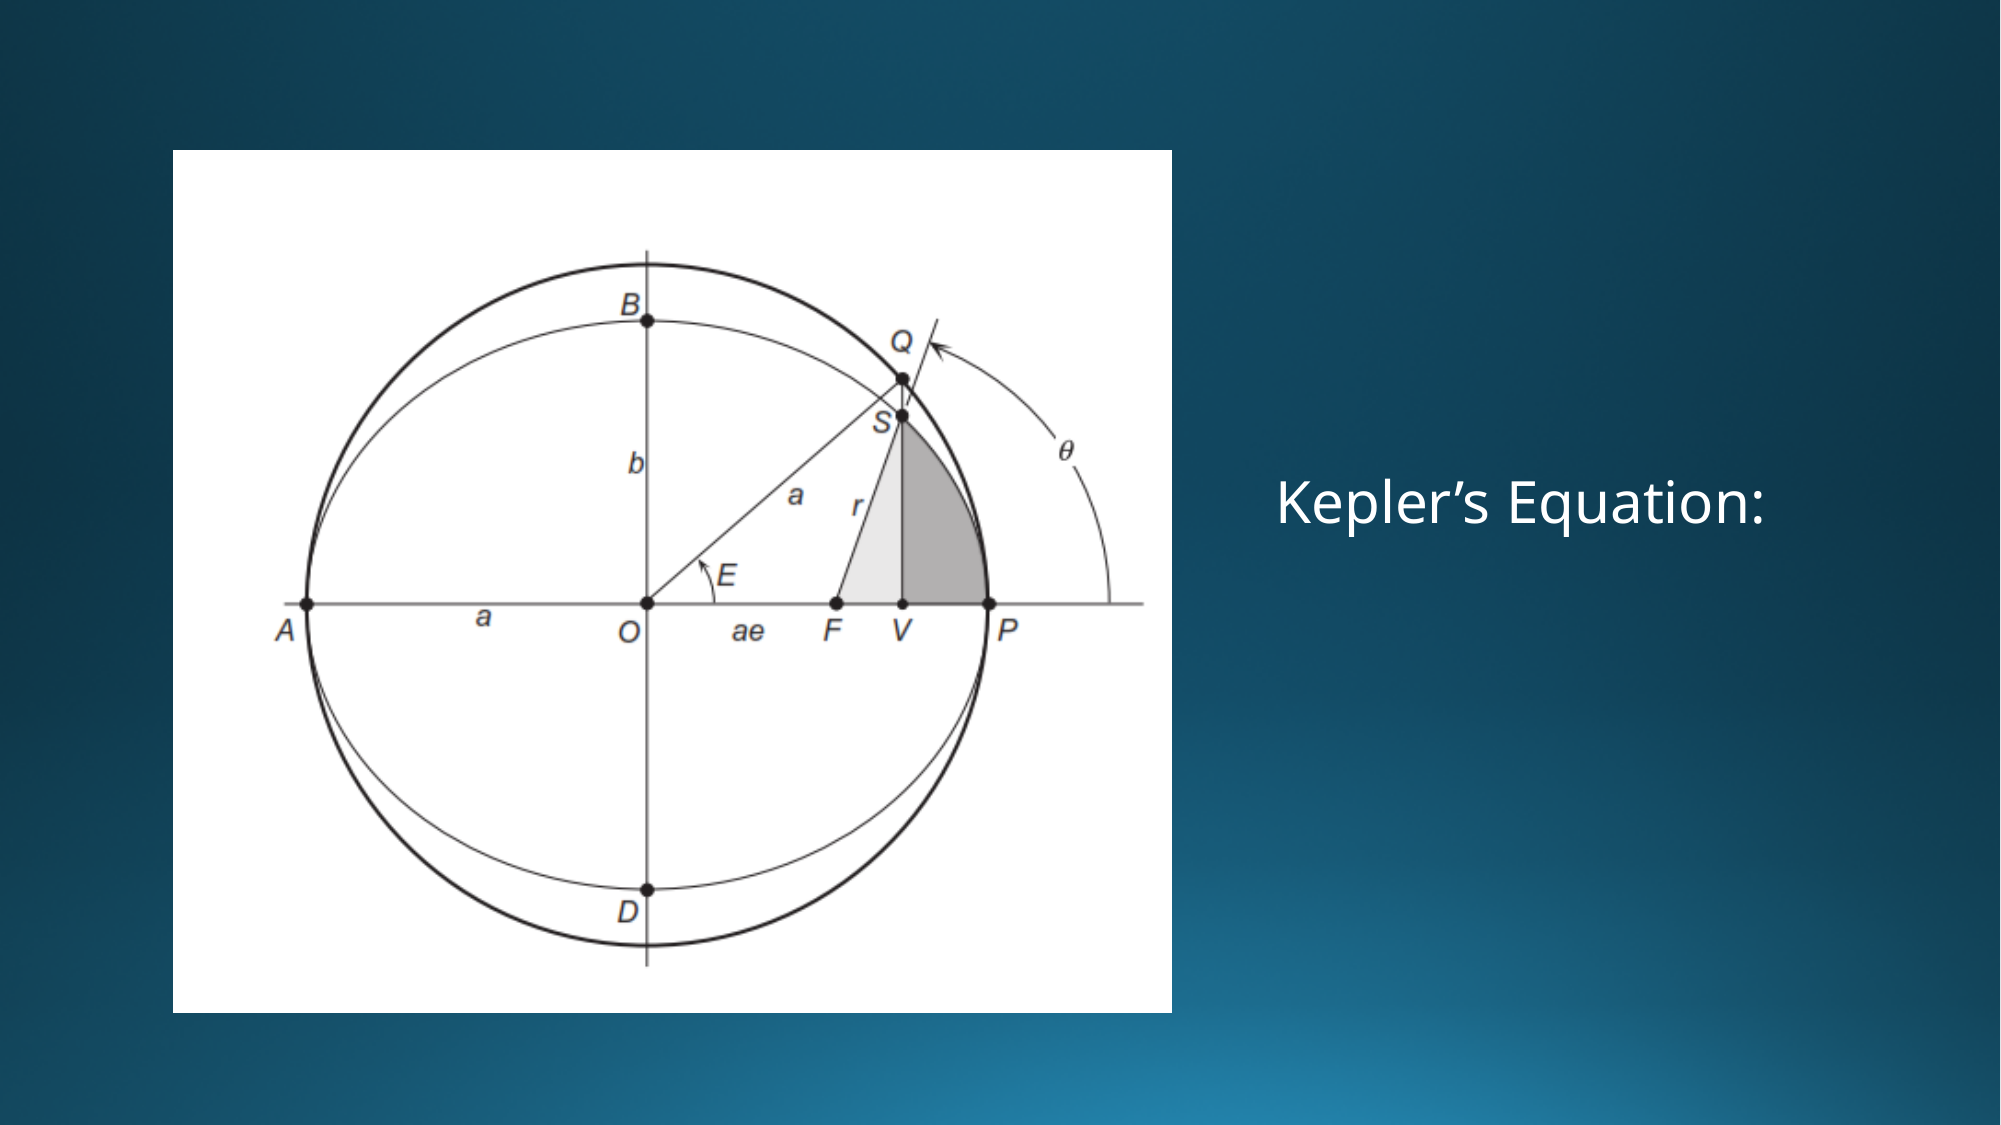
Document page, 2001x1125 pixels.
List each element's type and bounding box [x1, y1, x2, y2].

list [173, 150, 1172, 1013]
picture [0, 0, 2001, 1125]
